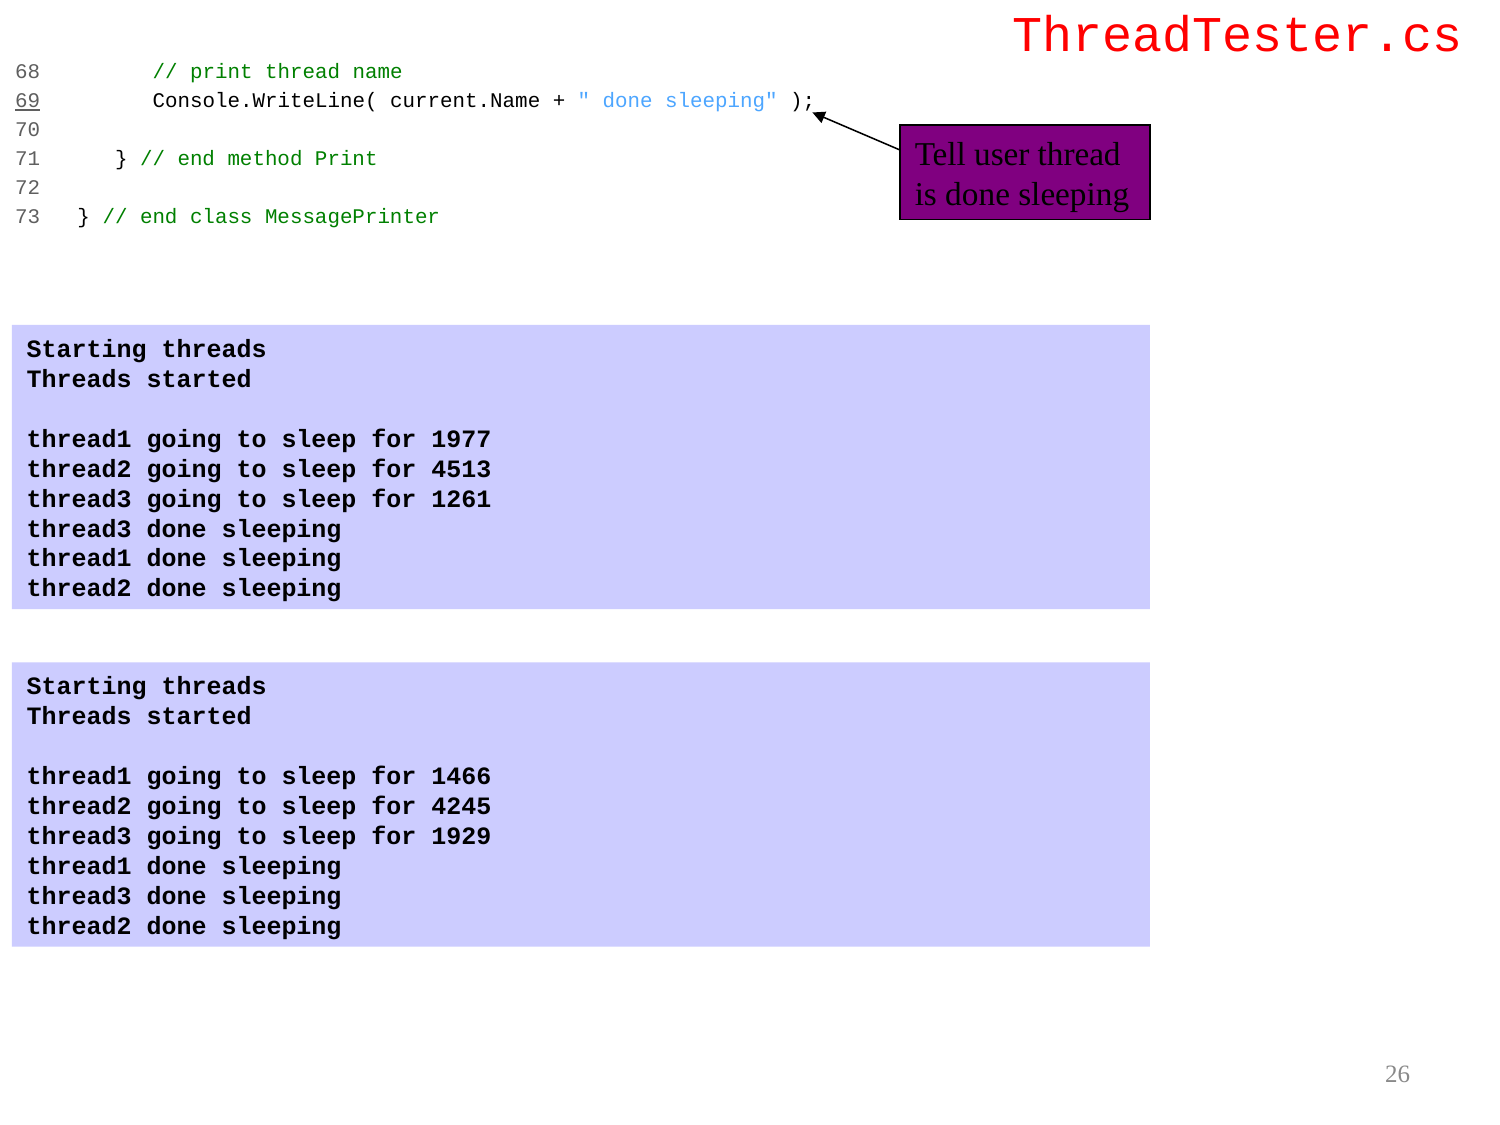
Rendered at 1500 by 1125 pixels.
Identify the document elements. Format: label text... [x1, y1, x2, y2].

text_box Starting threads Threads started thread1 going to sleep for 1977 thread2 going to sleep for 4513 thread3 going to sleep for 1261 thread3 done sleeping thread1 done sleeping thread2 done sleeping [11, 324, 1150, 610]
text_box Starting threads Threads started thread1 going to sleep for 1466 thread2 going to sleep for 4245 thread3 going to sleep for 1929 thread1 done sleeping thread3 done sleeping thread2 done sleeping [11, 662, 1150, 947]
text_box ThreadTester.cs [974, 0, 1500, 63]
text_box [812, 112, 1151, 223]
subtitle 68 // print thread name 69 Console.WriteLine( current.Name + " done sleeping" ); 70 71 } // end method Print 72 73 } // end class MessagePrinter [0, 50, 1050, 288]
slide_number 26 [1074, 1042, 1425, 1103]
